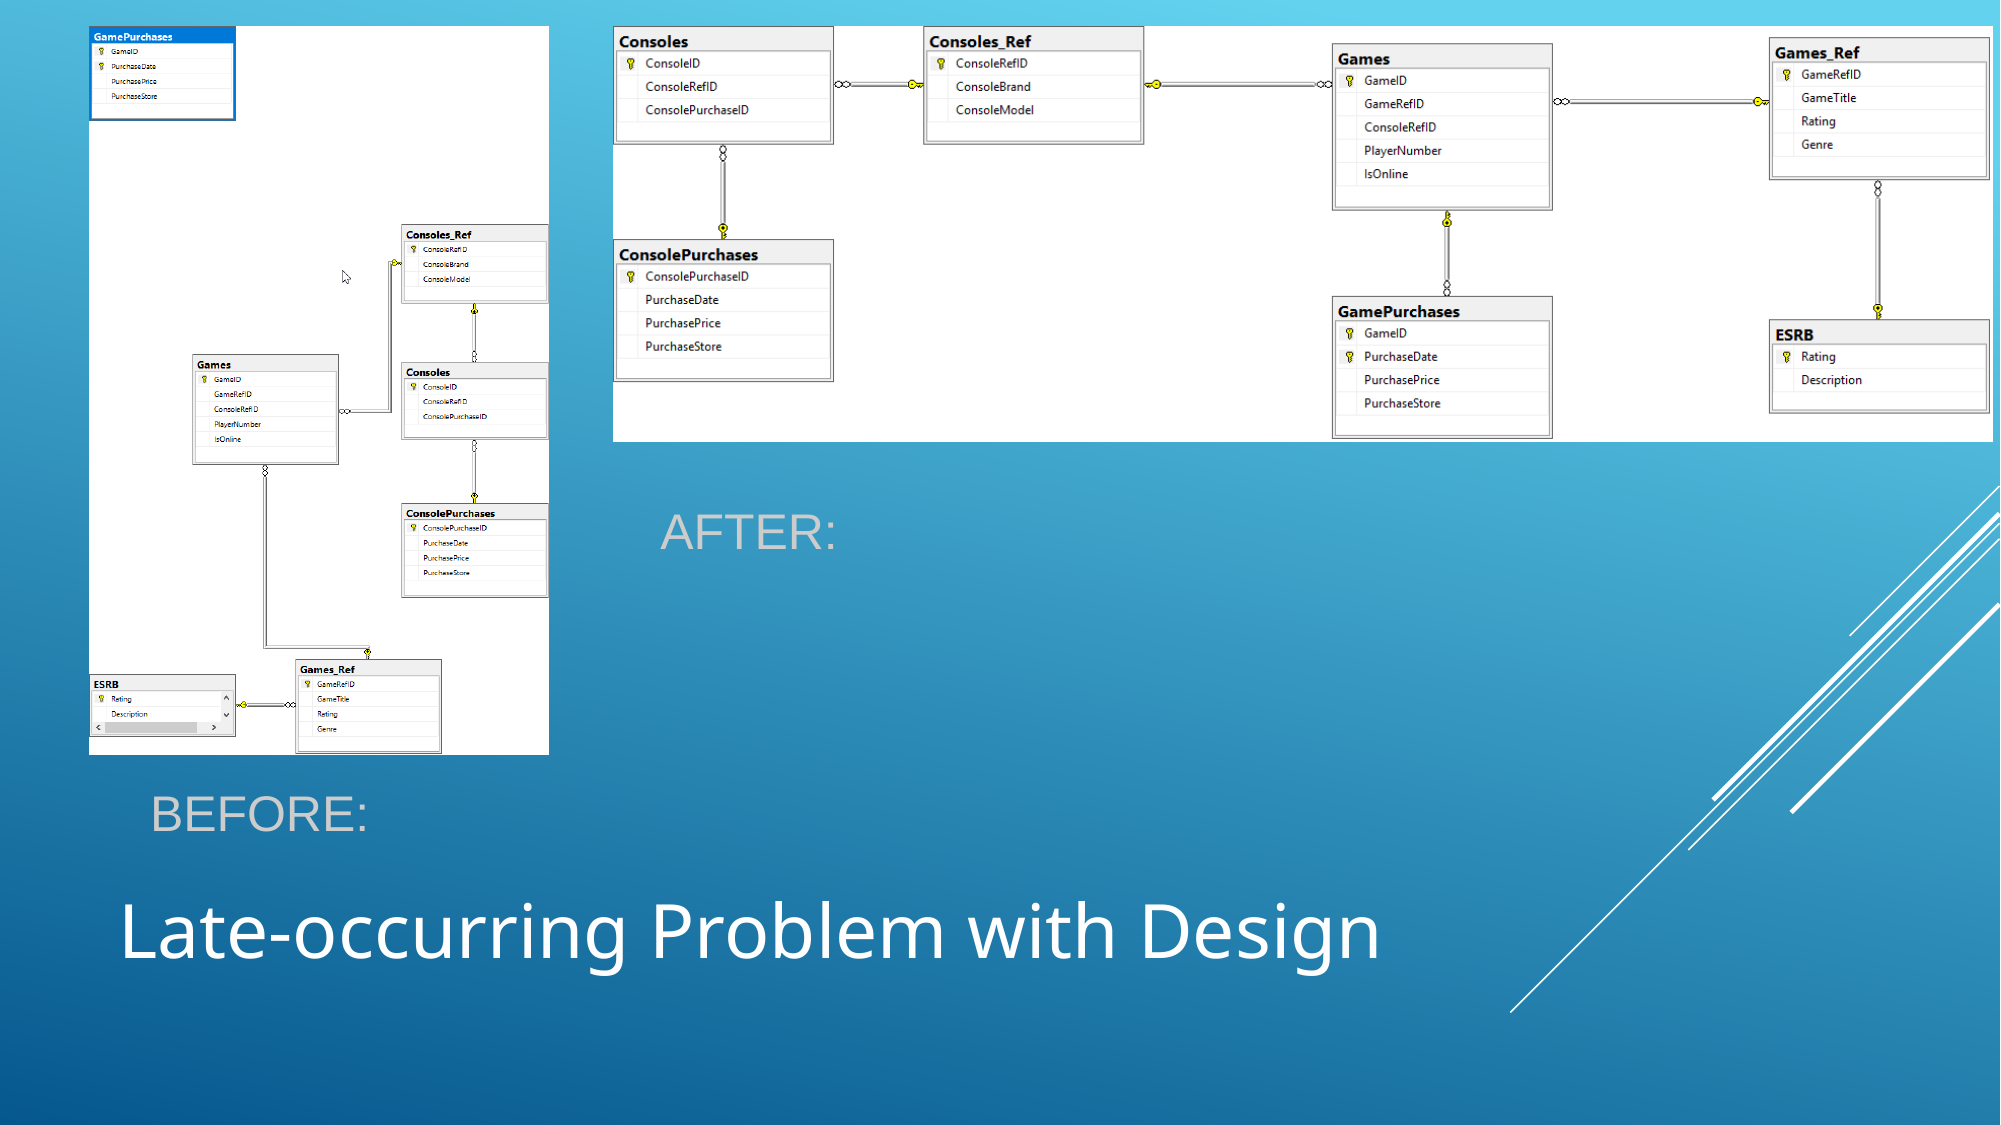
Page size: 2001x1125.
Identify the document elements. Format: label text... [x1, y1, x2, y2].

title Late-occurring Problem with Design [103, 805, 1504, 1053]
text_box BEFORE: [135, 765, 421, 820]
picture [89, 26, 549, 755]
text_box AFTER: [645, 484, 931, 539]
picture [613, 26, 1994, 443]
